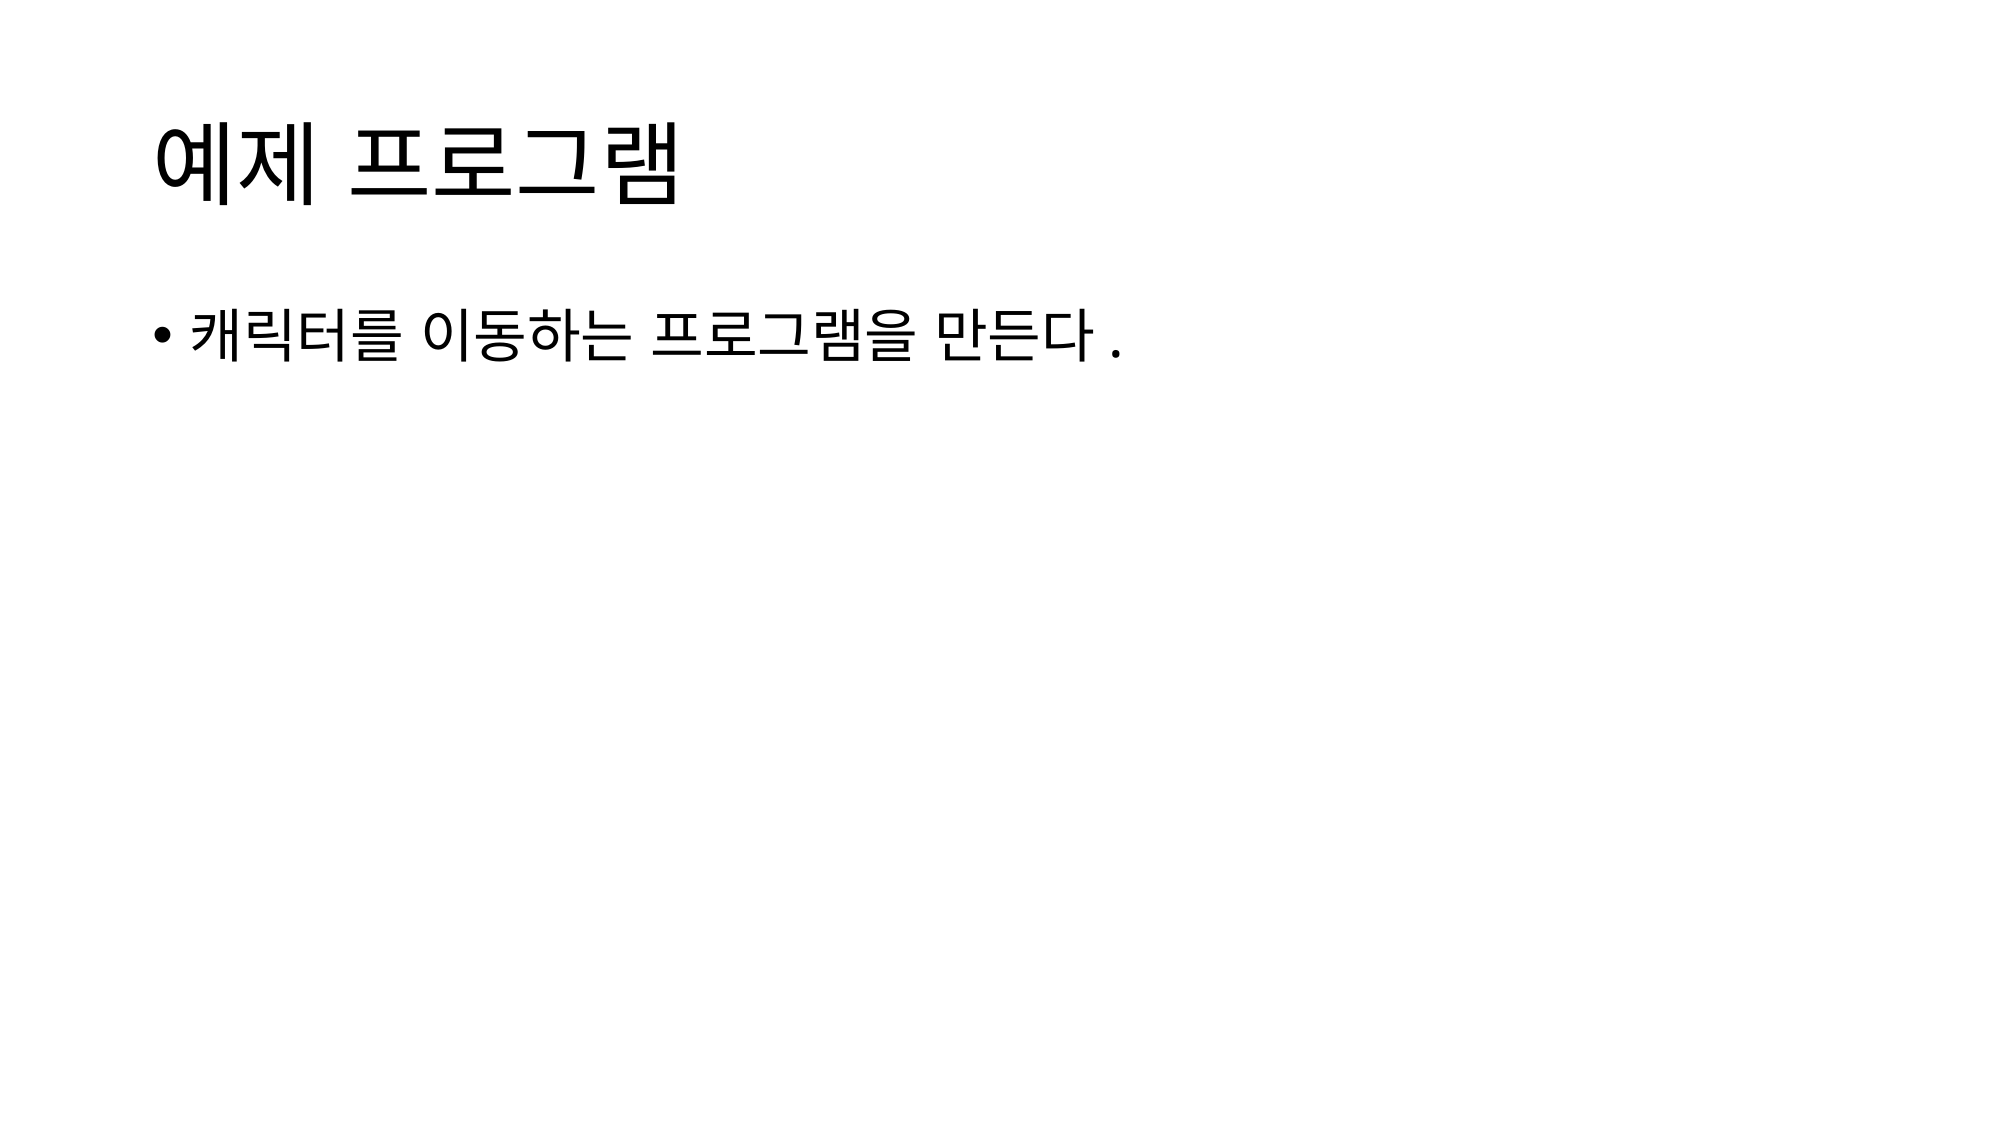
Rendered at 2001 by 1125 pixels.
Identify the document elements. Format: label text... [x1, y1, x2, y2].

title 예제 프로그램 [137, 59, 1863, 278]
list 캐릭터를 이동하는 프로그램을 만든다. [137, 299, 1863, 1014]
